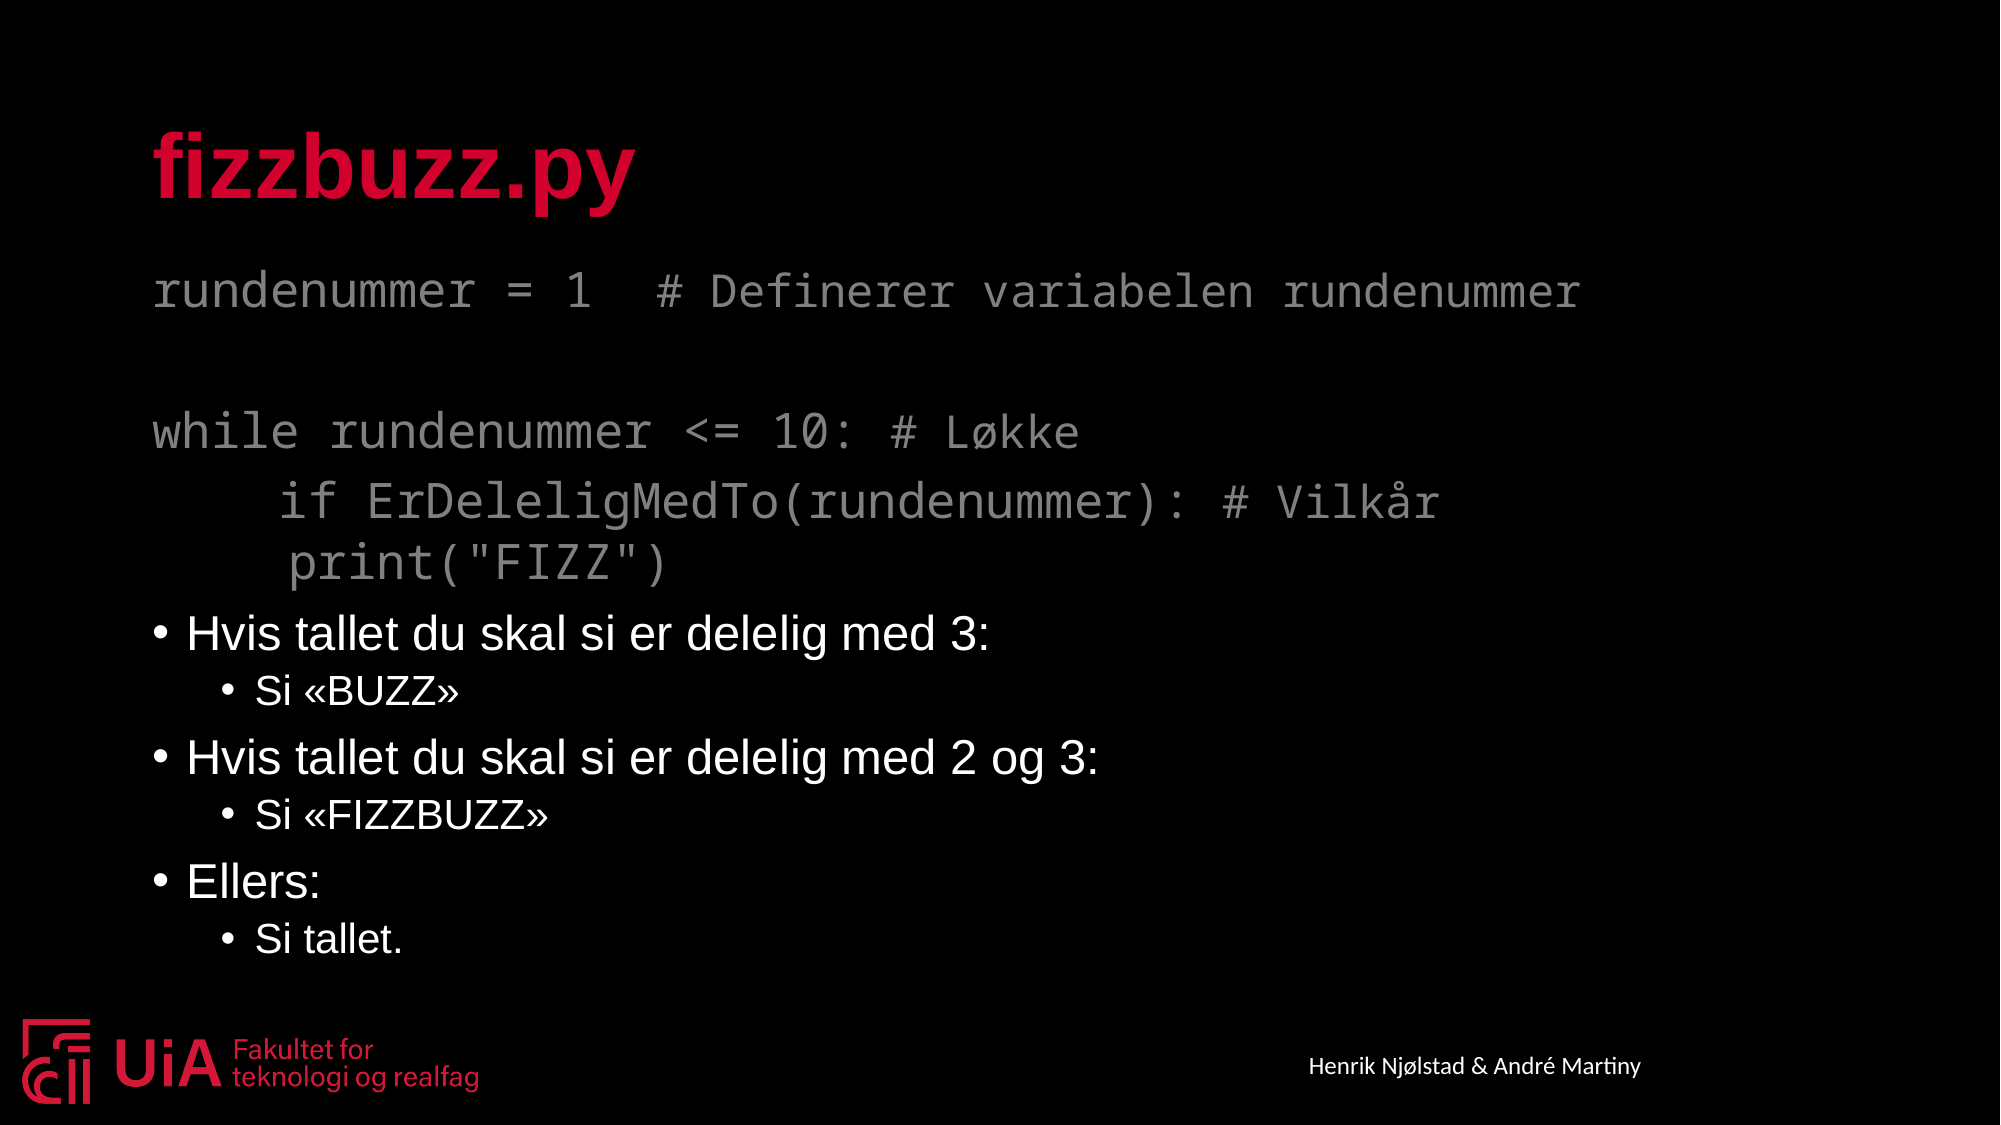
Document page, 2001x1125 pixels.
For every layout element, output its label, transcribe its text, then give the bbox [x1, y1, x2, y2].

list rundenummer = 1 # Definerer variabelen rundenummer while rundenummer <= 10: # Løkke if ErDeleligMedTo(rundenummer): # Vilkår print("FIZZ") Hvis tallet du skal si er delelig med 3: Si «BUZZ» Hvis tallet du skal si er delelig med 2 og 3: Si «FIZZBUZZ» Ellers: Si tallet. [137, 258, 1863, 972]
picture [22, 1019, 478, 1104]
footer Henrik Njølstad & André Martiny [1137, 1035, 1813, 1096]
title fizzbuzz.py [137, 59, 1863, 258]
